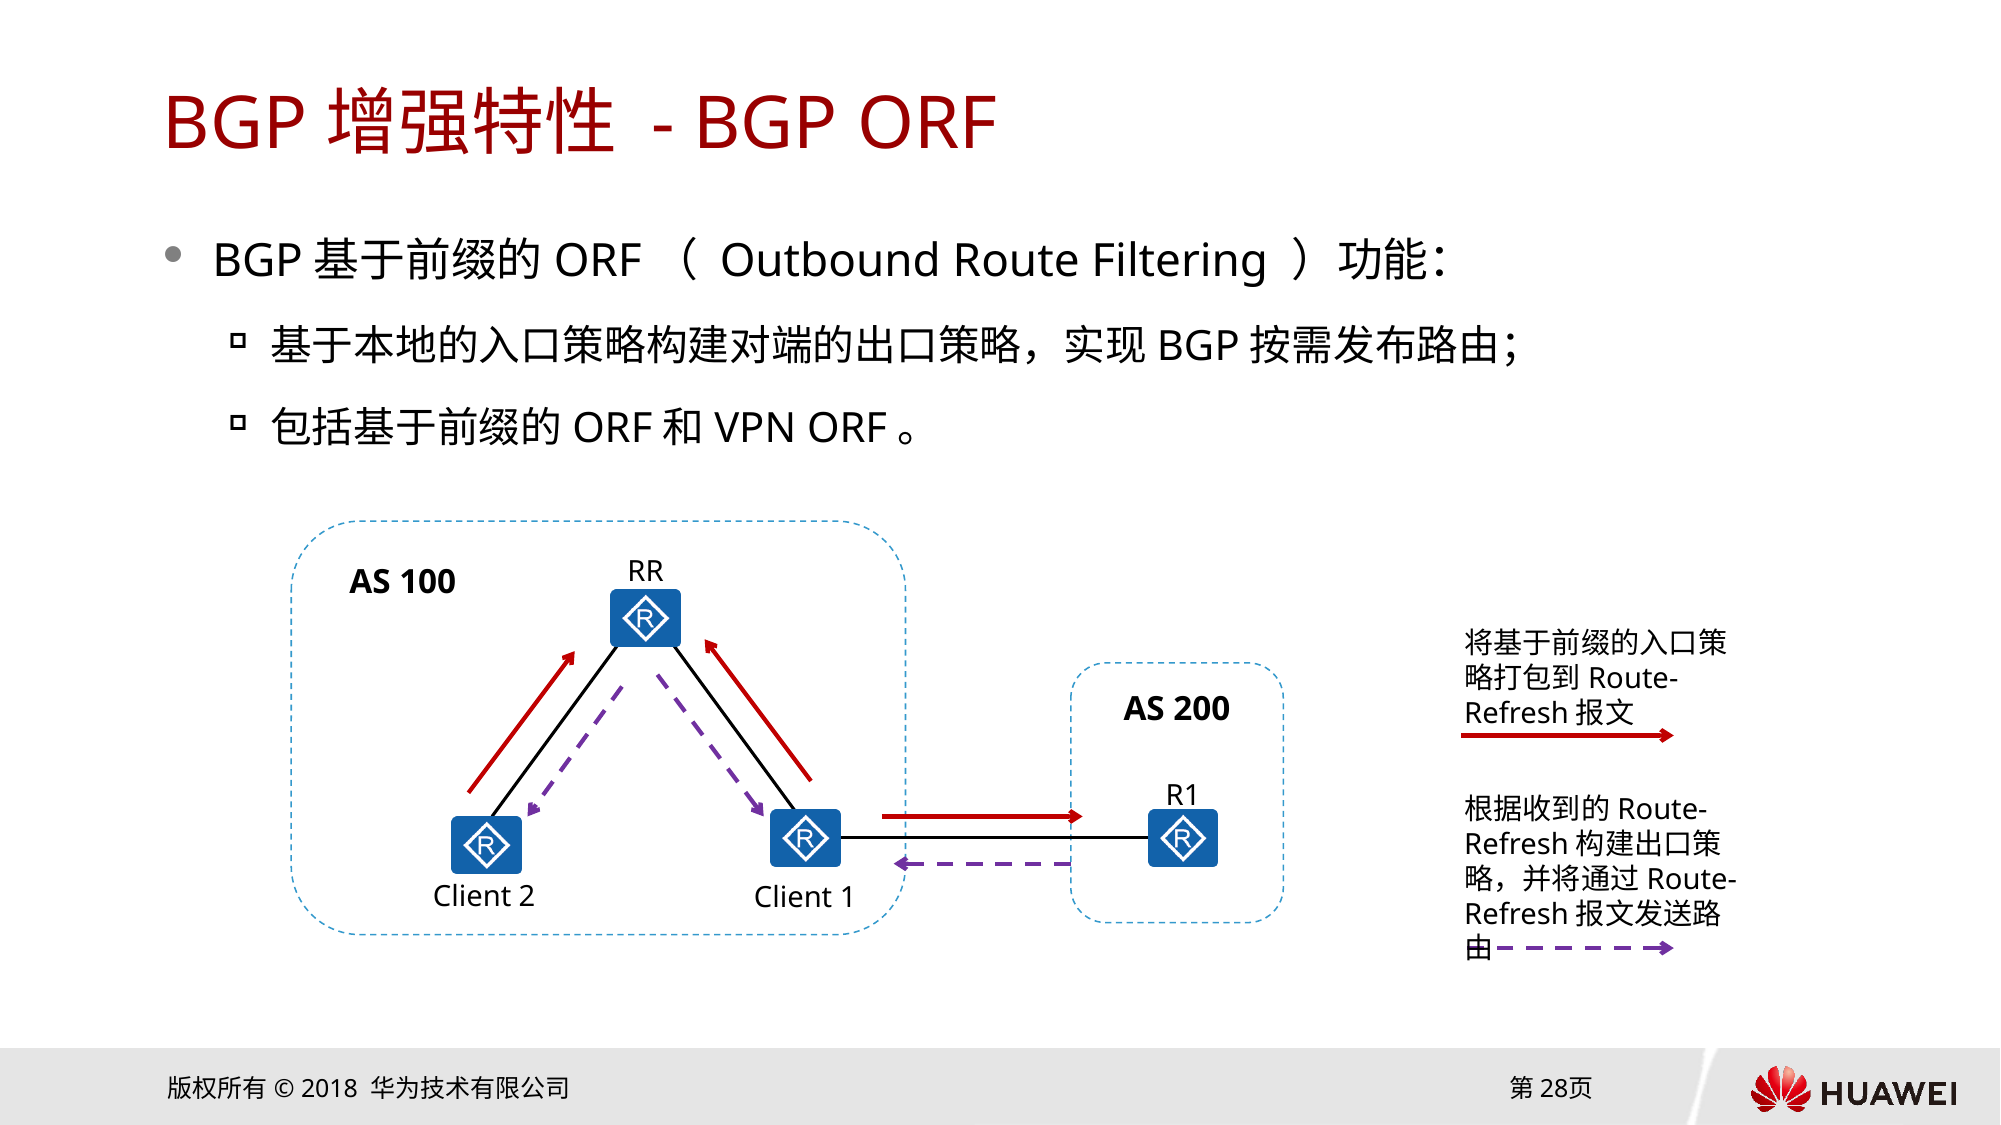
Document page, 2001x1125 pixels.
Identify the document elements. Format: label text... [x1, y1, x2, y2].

text_box 将基于前缀的入口策略打包到Route-Refresh报文 [1449, 617, 1762, 737]
text_box 根据收到的Route-Refresh构建出口策略，并将通过Route-Refresh报文发送路由 [1449, 782, 1762, 973]
picture [0, 1048, 2000, 1125]
list BGP基于前缀的ORF（ Outbound Route Filtering ）功能： 基于本地的入口策略构建对端的出口策略，实现BGP按需发布路由； 包括基于前缀的ORF和VPN ORF。 [149, 202, 1883, 971]
title BGP增强特性 - BGP ORF [149, 47, 1883, 191]
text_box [290, 520, 1284, 935]
